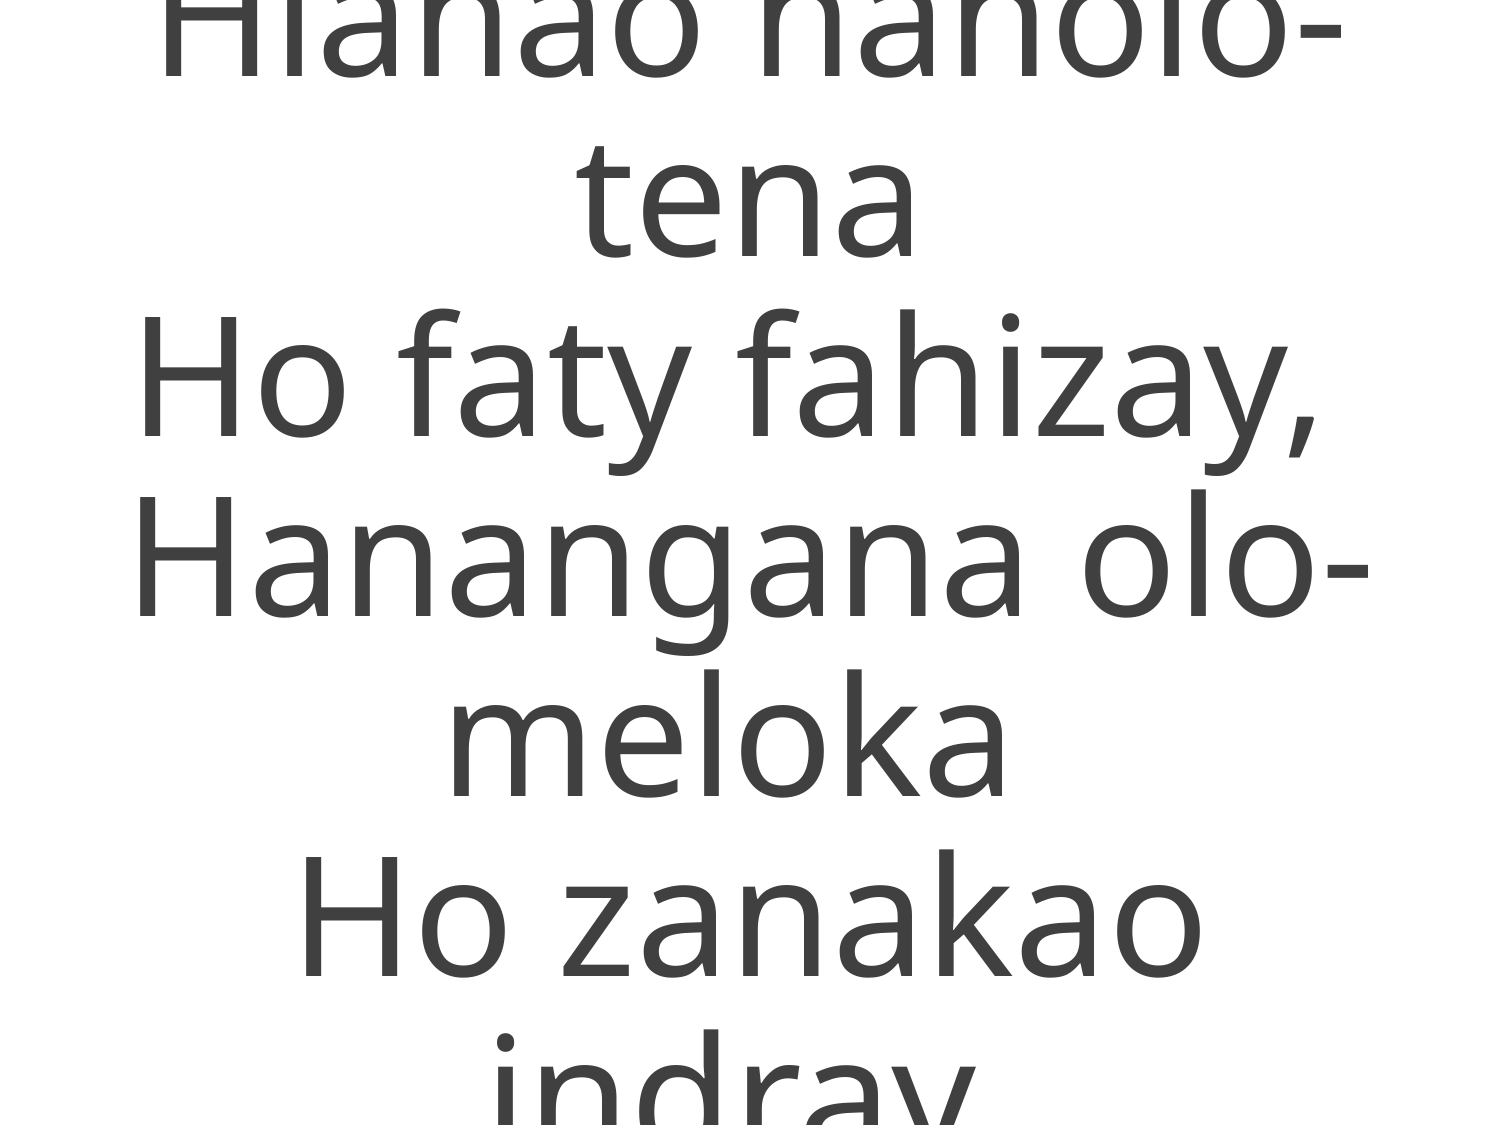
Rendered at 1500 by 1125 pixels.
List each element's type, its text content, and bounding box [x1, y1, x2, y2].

title Hianao nanolo-tena Ho faty fahizay, Hanangana olo-meloka Ho zanakao indray. [0, 453, 1500, 672]
